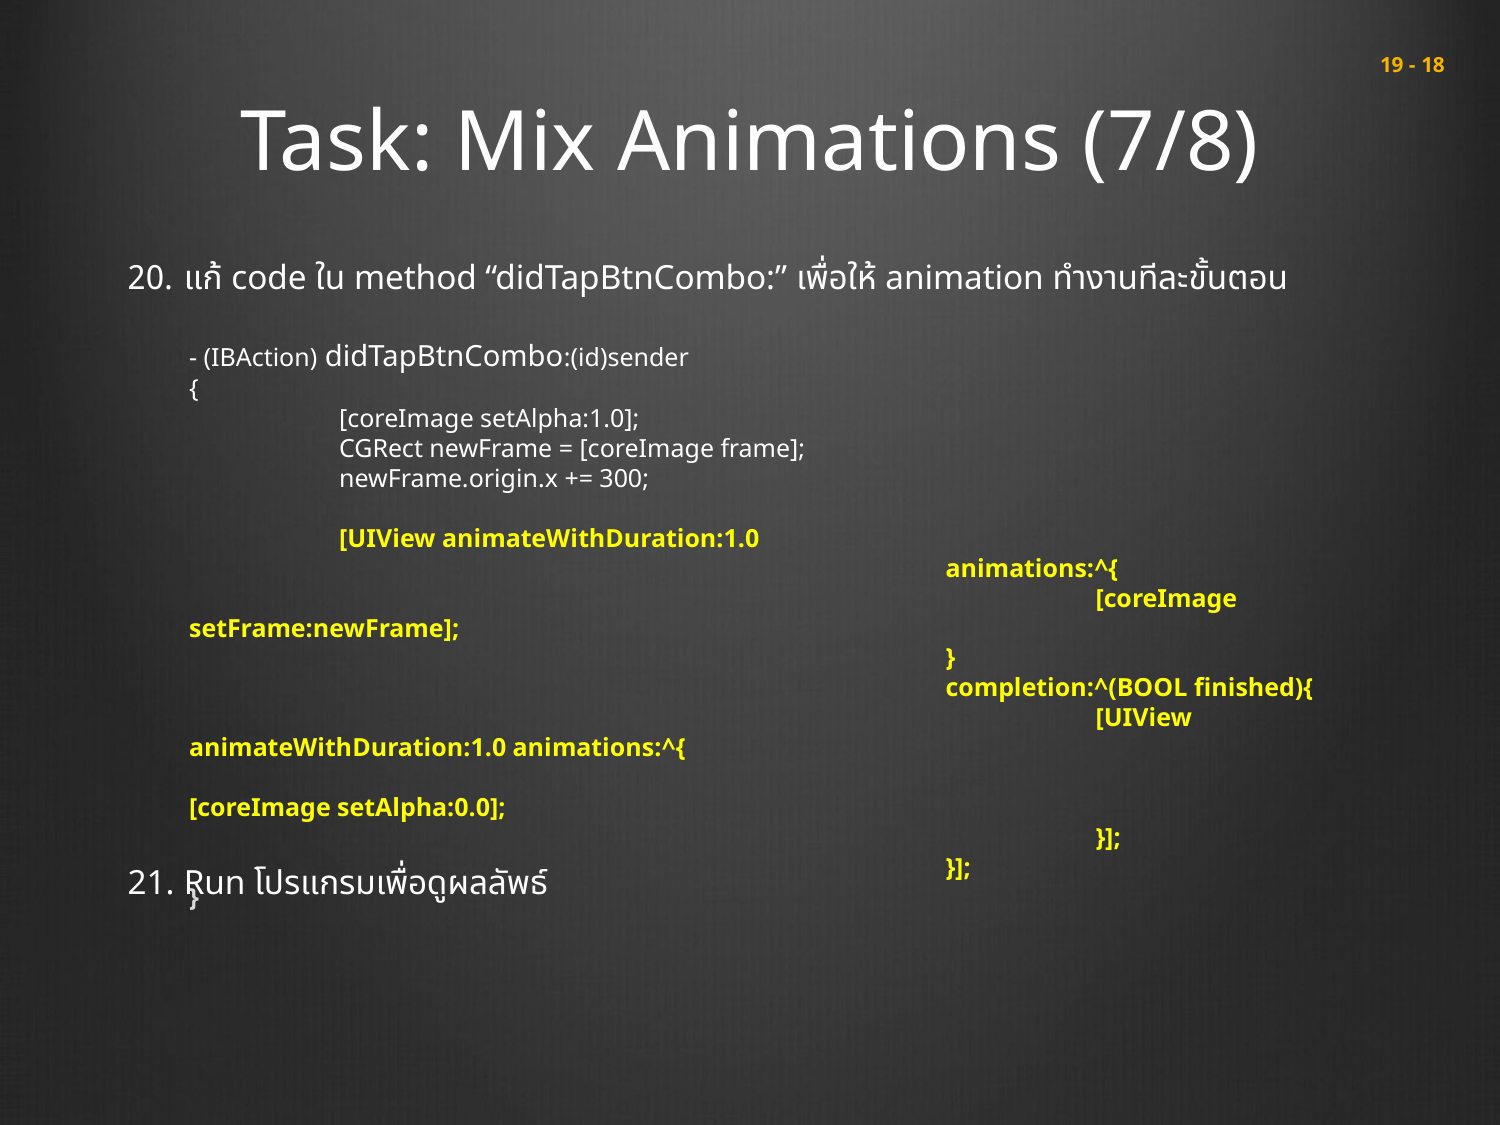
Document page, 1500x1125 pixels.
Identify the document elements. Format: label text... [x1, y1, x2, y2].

text_box - (IBAction) didTapBtnCombo:(id)sender { [coreImage setAlpha:1.0]; CGRect newFrame = [coreImage frame]; newFrame.origin.x += 300; [UIView animateWithDuration:1.0 animations:^{ [coreImage setFrame:newFrame]; } completion:^(BOOL finished){ [UIView animateWithDuration:1.0 animations:^{ [coreImage setAlpha:0.0]; }]; }]; } [174, 330, 1394, 919]
text_box แก้ code ใน method “didTapBtnCombo:” เพื่อให้ animation ทำงานทีละขั้นตอน Run โปรแกรมเพื่อดูผลลัพธ์ [112, 248, 1388, 996]
text_box 19 - 18 [1306, 43, 1460, 86]
title Task: Mix Animations (7/8) [112, 19, 1388, 248]
